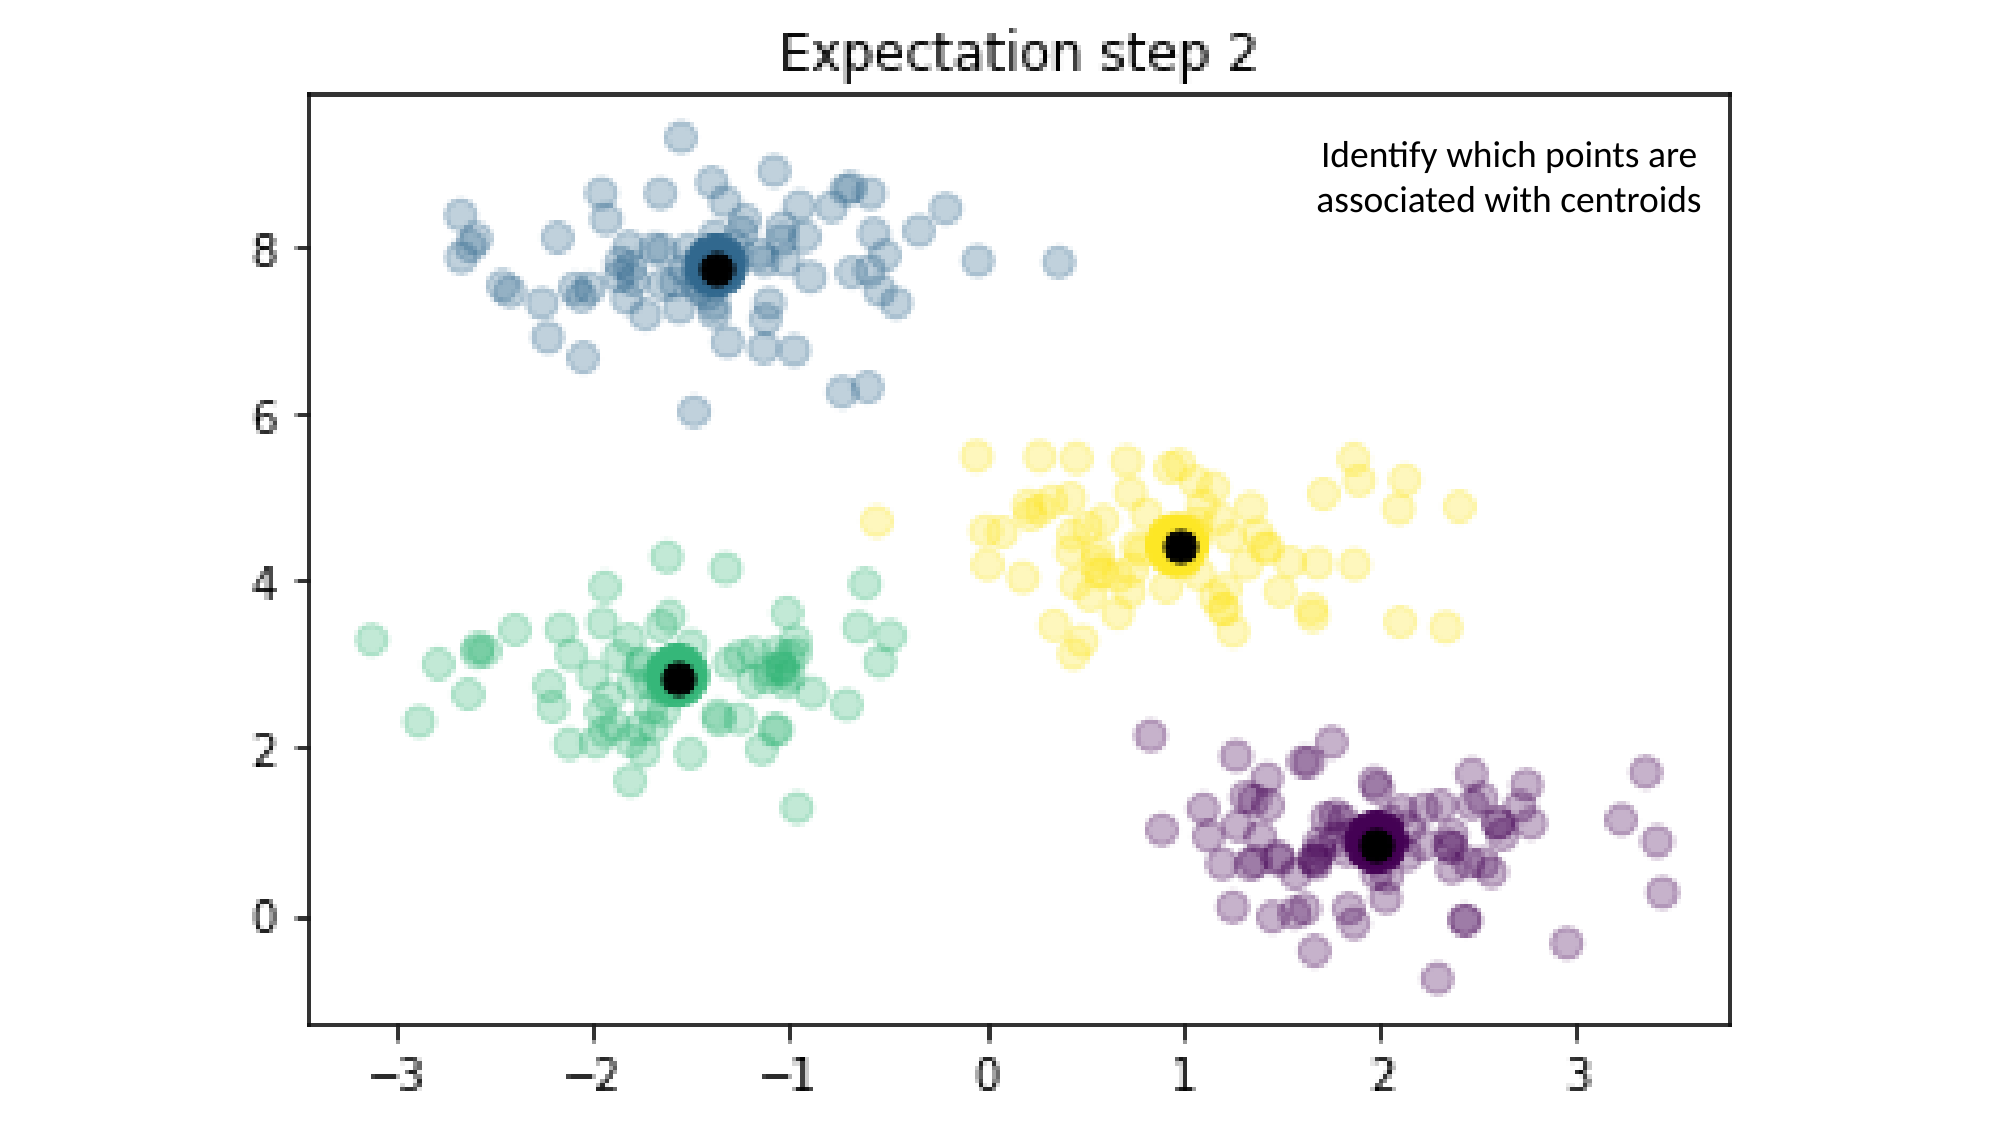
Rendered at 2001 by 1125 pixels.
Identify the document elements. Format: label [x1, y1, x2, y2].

picture [218, 0, 1775, 1125]
